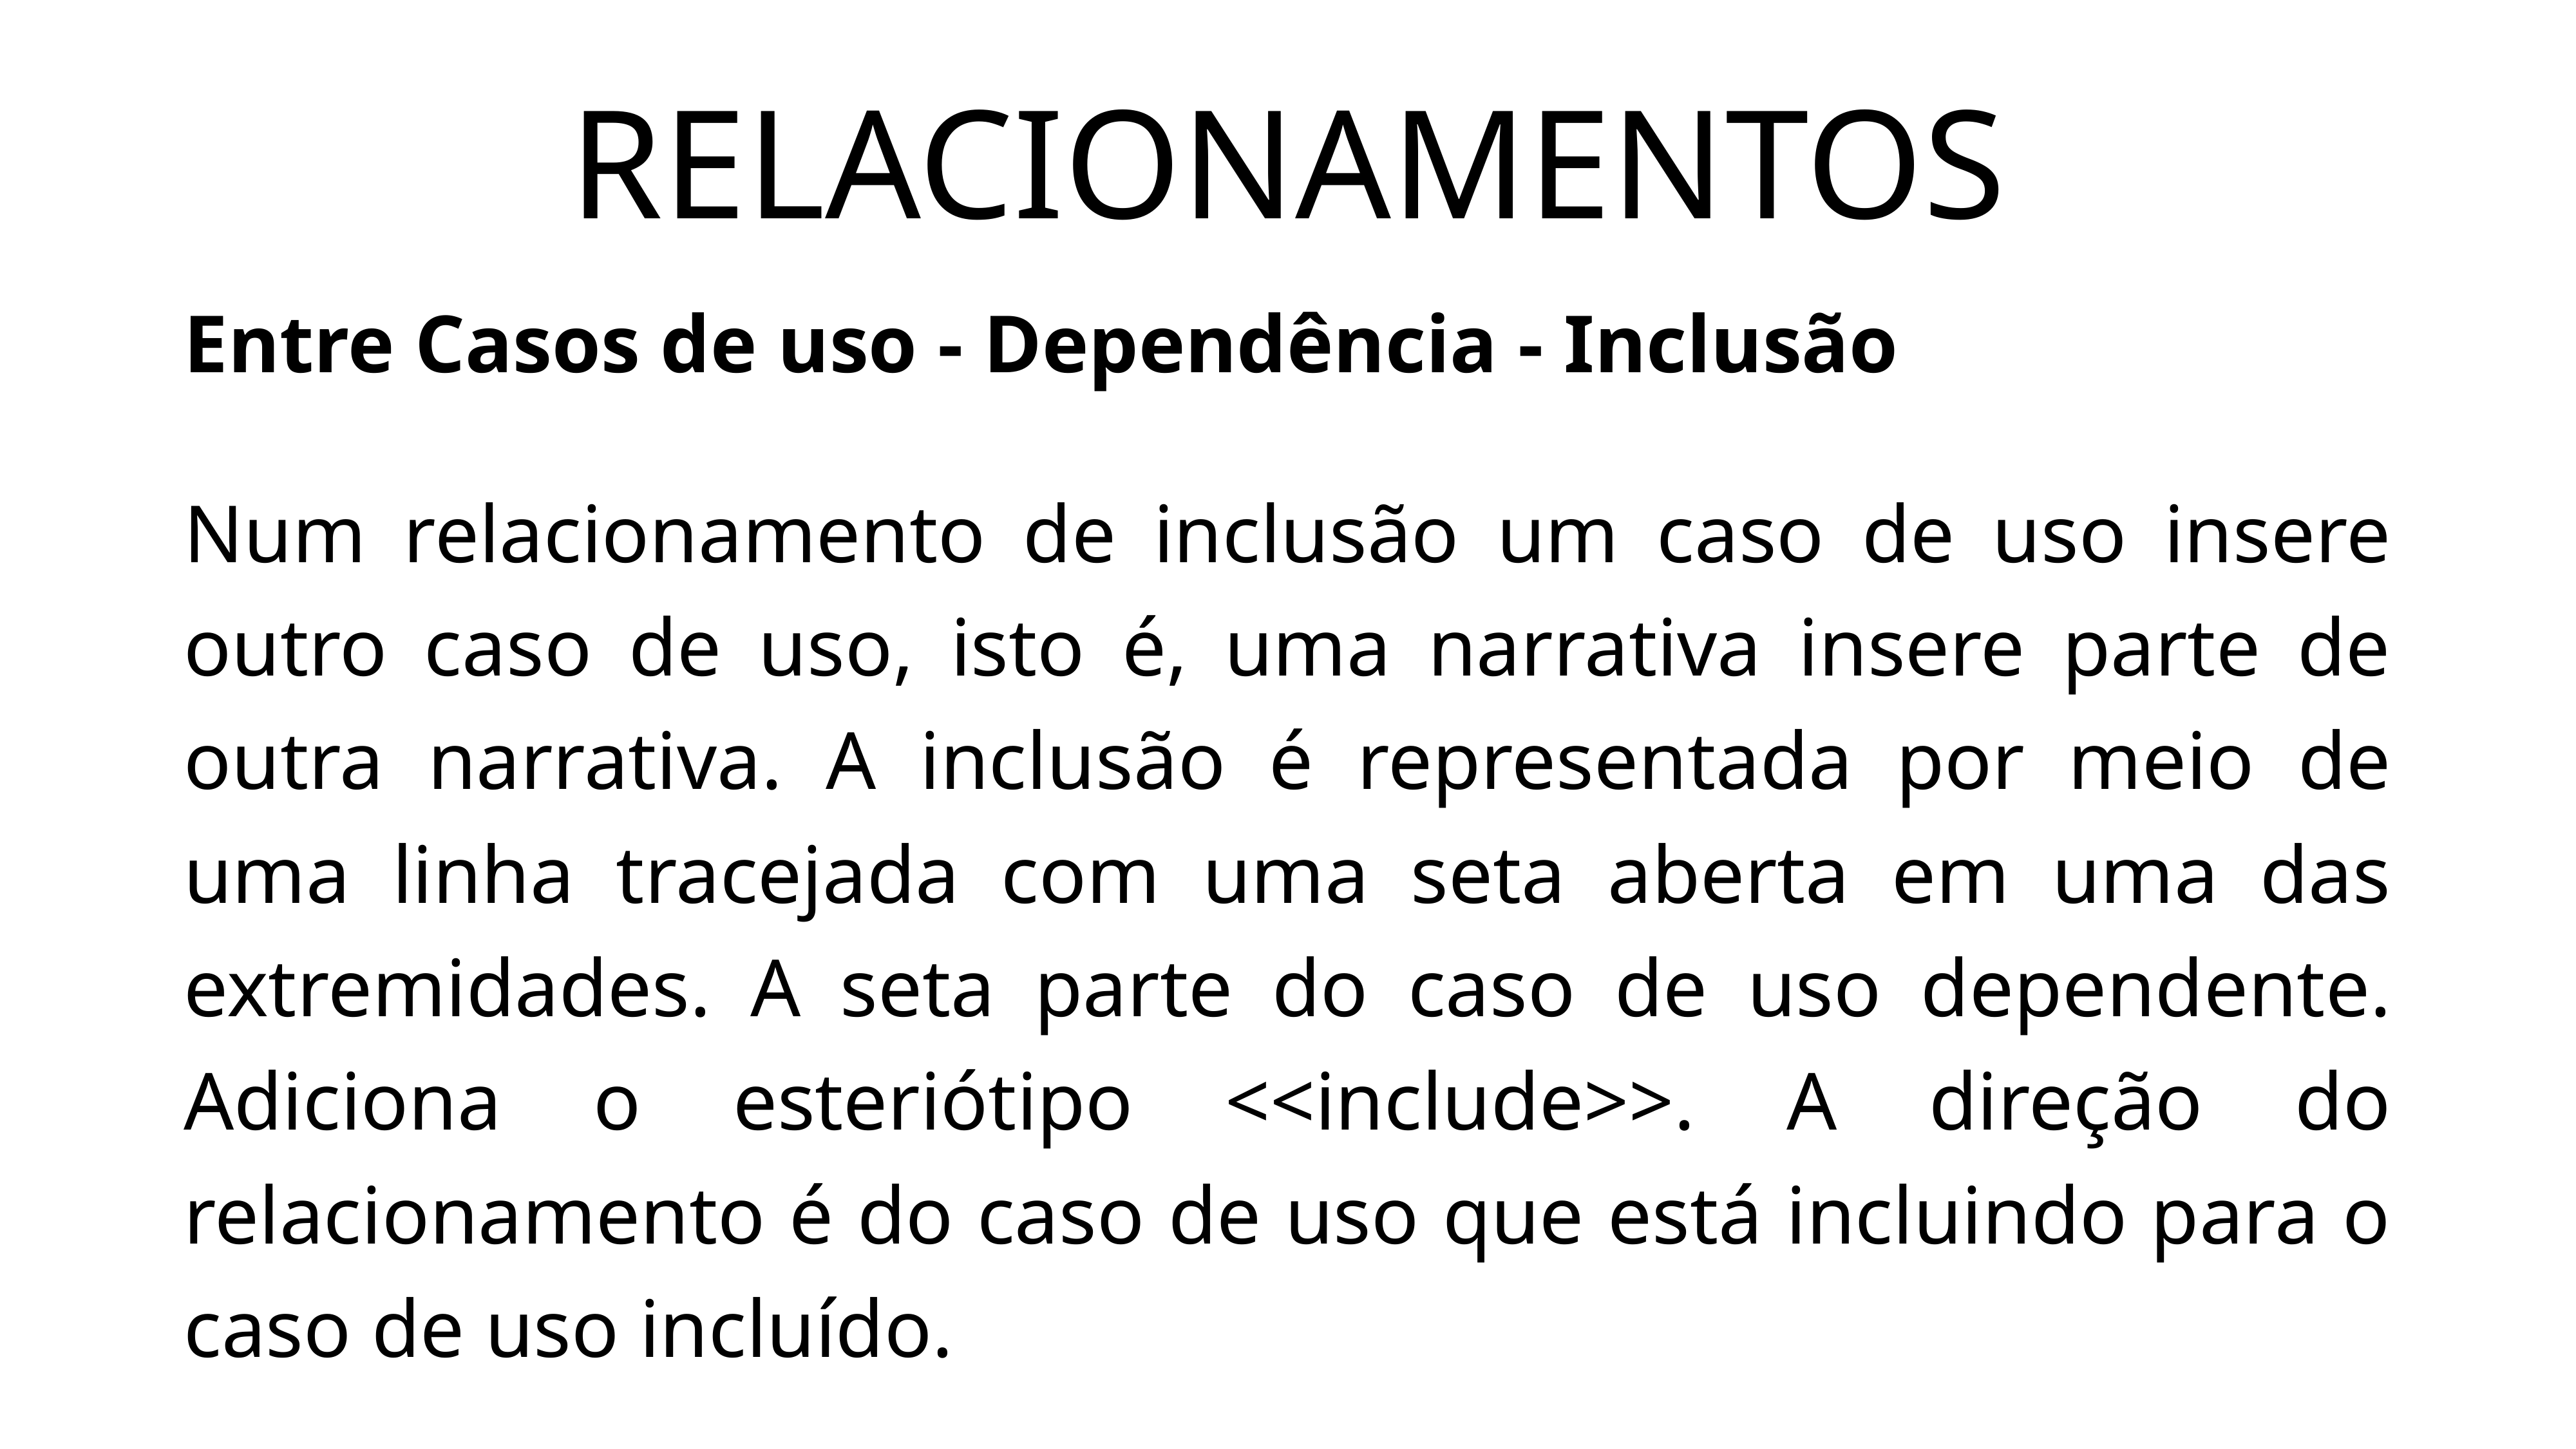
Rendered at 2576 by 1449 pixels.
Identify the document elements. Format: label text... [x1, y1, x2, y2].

title RELACIONAMENTOS [178, 37, 2398, 279]
list Entre Casos de uso - Dependência - Inclusão Num relacionamento de inclusão um caso de uso insere outro caso de uso, isto é, uma narrativa insere parte de outra narrativa. A inclusão é representada por meio de uma linha tracejada com uma seta aberta em uma das extremidades. A seta parte do caso de uso dependente. Adiciona o esteriótipo <<include>>. A direção do relacionamento é do caso de uso que está incluindo para o caso de uso incluído. [178, 332, 2398, 1316]
